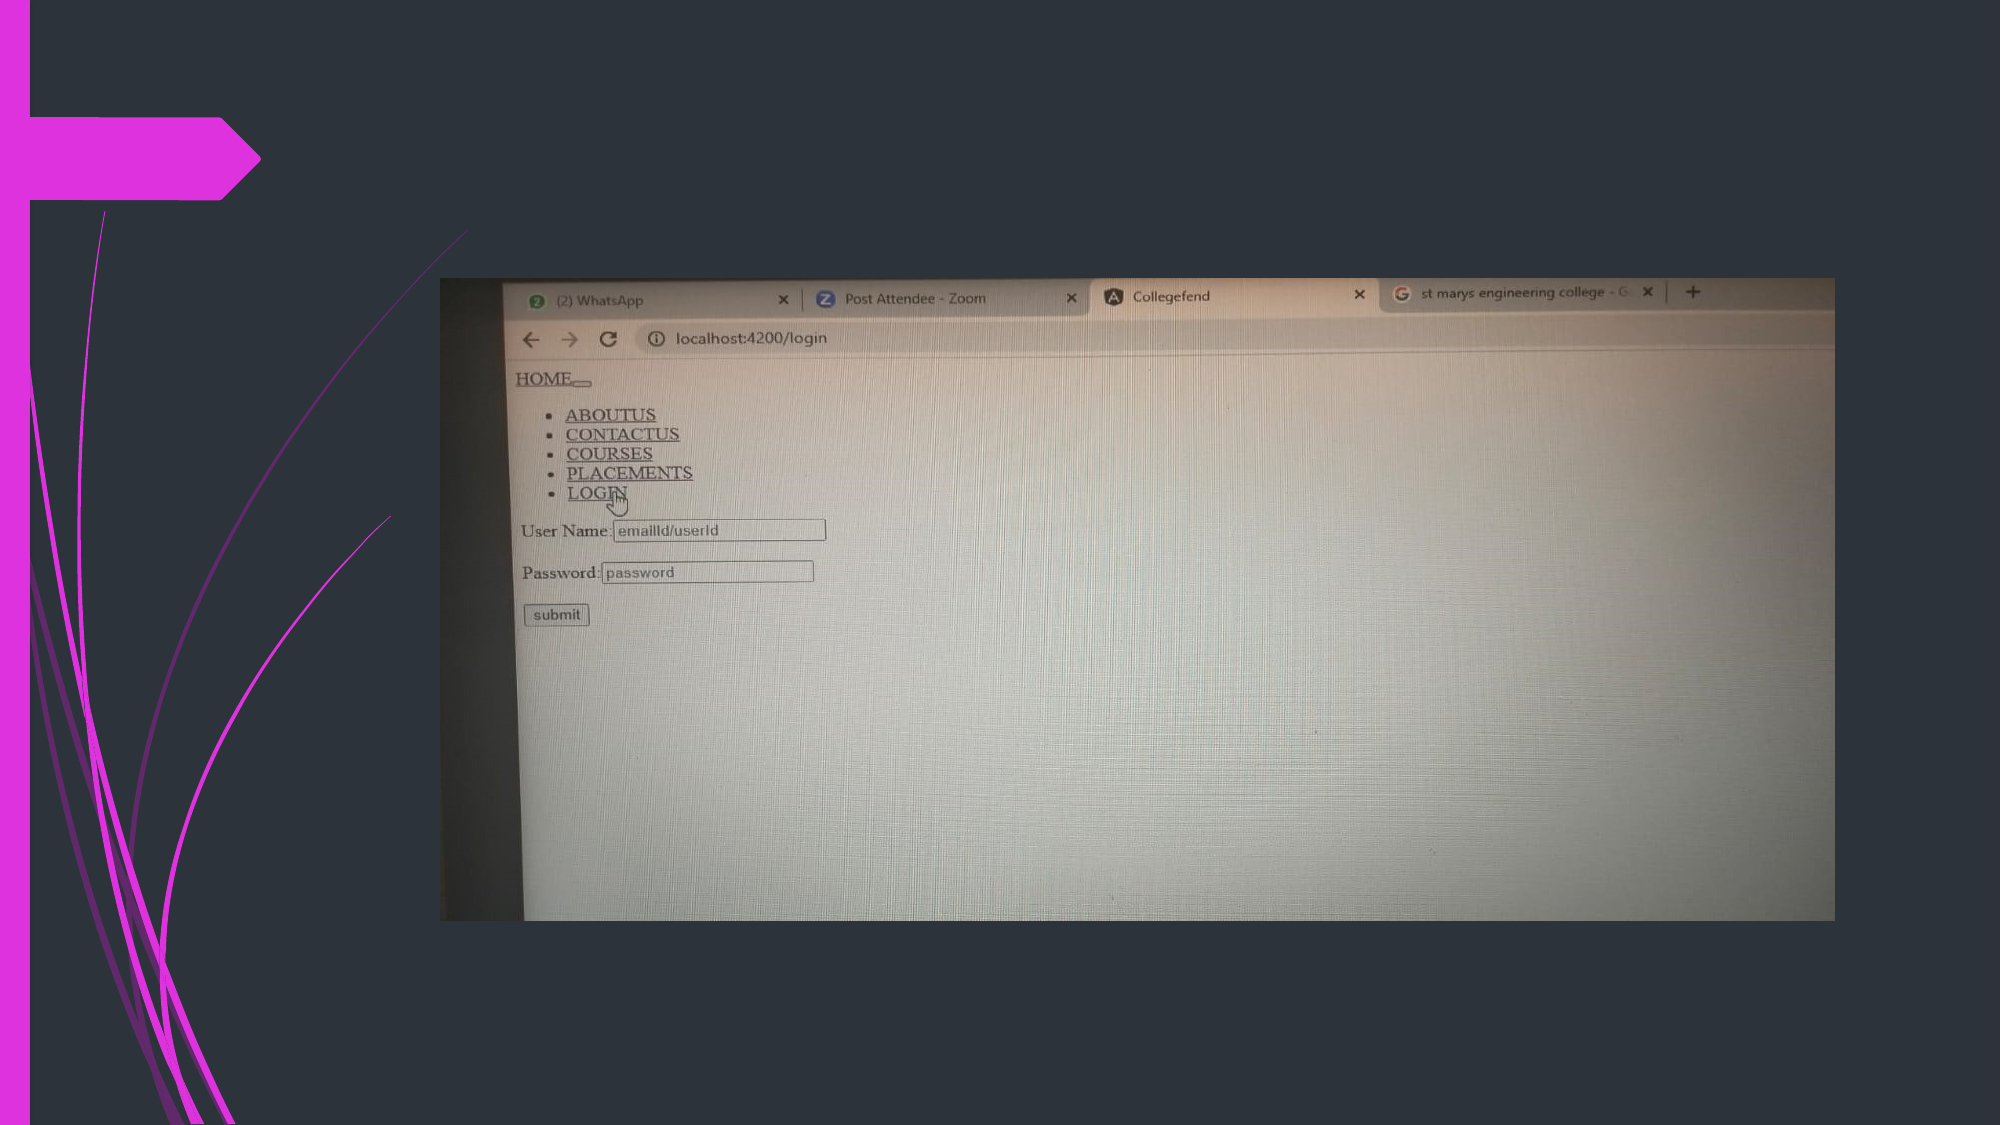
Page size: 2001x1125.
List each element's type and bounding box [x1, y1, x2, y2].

picture [440, 278, 1835, 921]
